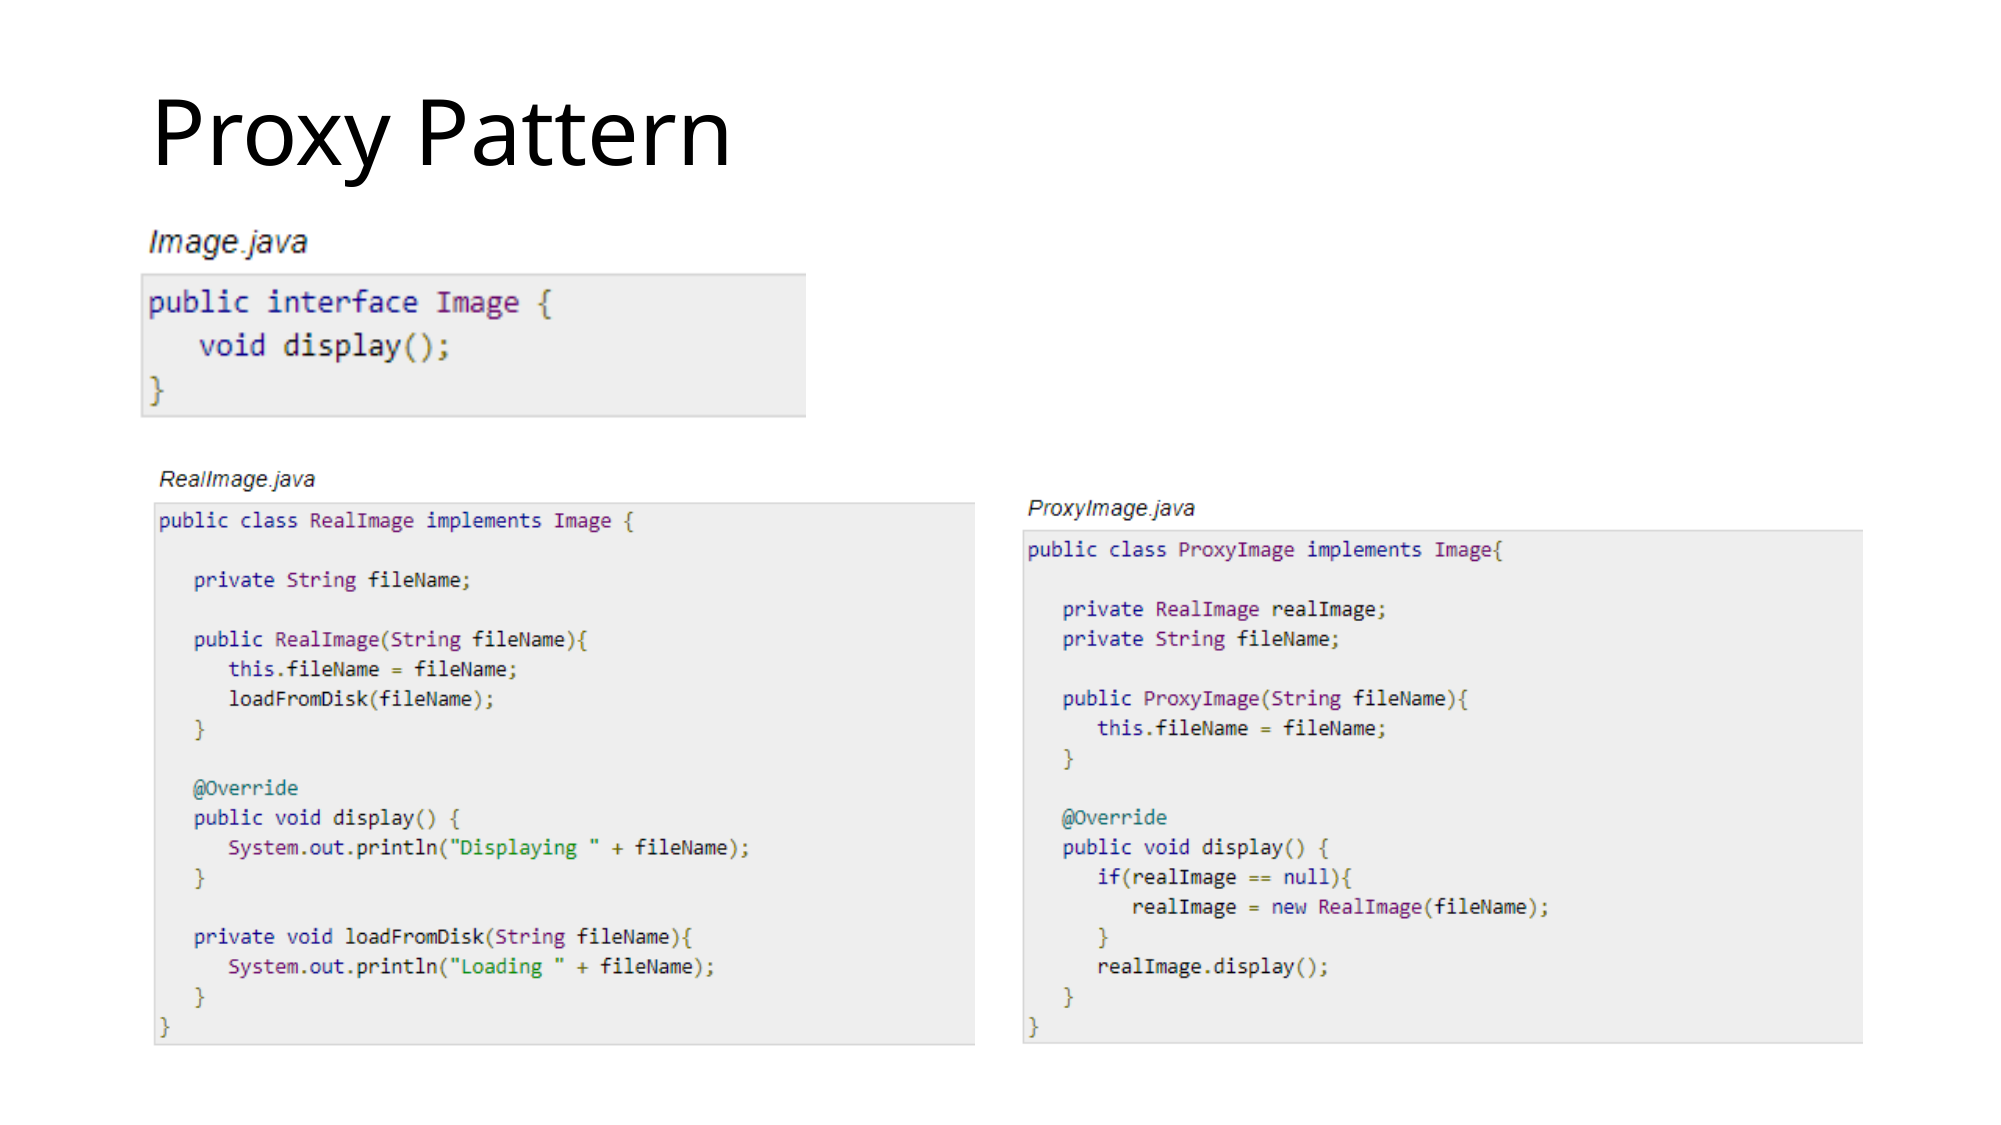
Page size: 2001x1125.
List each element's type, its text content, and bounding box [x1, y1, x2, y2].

picture [137, 462, 975, 1066]
picture [137, 217, 806, 450]
title Proxy Pattern [135, 27, 1861, 245]
picture [1012, 480, 1863, 1066]
